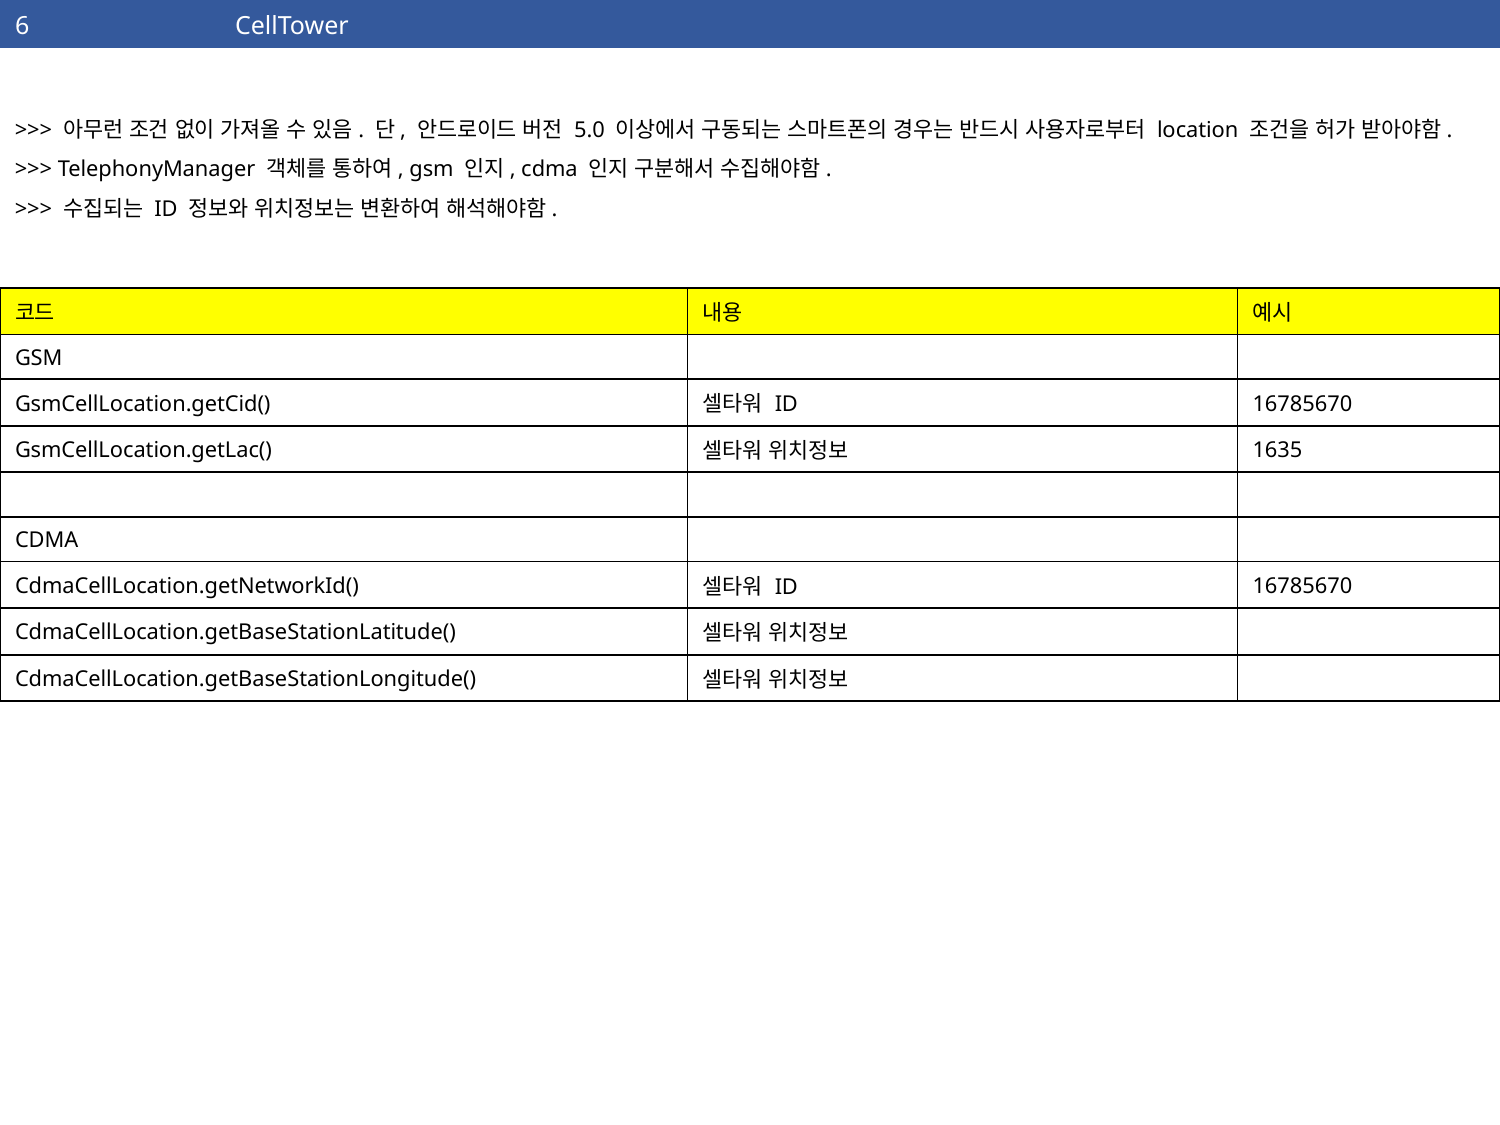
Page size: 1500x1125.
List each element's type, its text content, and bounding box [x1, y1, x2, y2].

table_header 예시 [1238, 289, 1499, 334]
table_cell GsmCellLocation.getCid() [1, 380, 687, 425]
table_cell [1, 473, 687, 516]
table_cell 셀타워 위치정보 [688, 427, 1237, 471]
table_cell [1238, 335, 1499, 378]
table_cell 셀타워 위치정보 [688, 609, 1237, 654]
table_cell 셀타워 ID [688, 380, 1237, 425]
table_cell GSM [1, 335, 687, 378]
table_cell [1238, 656, 1499, 700]
table_cell 1635 [1238, 427, 1499, 471]
table_cell [688, 335, 1237, 378]
table_cell 셀타워 ID [688, 562, 1237, 607]
table_header 내용 [688, 289, 1237, 334]
table_header CellTower [220, 0, 1500, 48]
table_cell [1238, 473, 1499, 516]
table_cell CdmaCellLocation.getBaseStationLatitude() [1, 609, 687, 654]
table_cell GsmCellLocation.getLac() [1, 427, 687, 471]
table_header 6 [0, 0, 220, 48]
table_cell 16785670 [1238, 380, 1499, 425]
table_cell 셀타워 위치정보 [688, 656, 1237, 700]
table_cell [688, 473, 1237, 516]
table_cell CdmaCellLocation.getNetworkId() [1, 562, 687, 607]
table_cell [1238, 518, 1499, 561]
table_cell CdmaCellLocation.getBaseStationLongitude() [1, 656, 687, 700]
table_cell [688, 518, 1237, 561]
table_cell [1238, 609, 1499, 654]
table_cell CDMA [1, 518, 687, 561]
table_cell 16785670 [1238, 562, 1499, 607]
table_header 코드 [1, 289, 687, 334]
text_box >>> 아무런 조건 없이 가져올 수 있음. 단, 안드로이드 버전 5.0 이상에서 구동되는 스마트폰의 경우는 반드시 사용자로부터 location 조건을 허가 받아야함. >>> TelephonyManager 객체를 통하여, gsm 인지, cdma 인지 구분해서 수집해야함. >>> 수집되는 ID 정보와 위치정보는 변환하여 해석해야함. [0, 108, 1500, 228]
